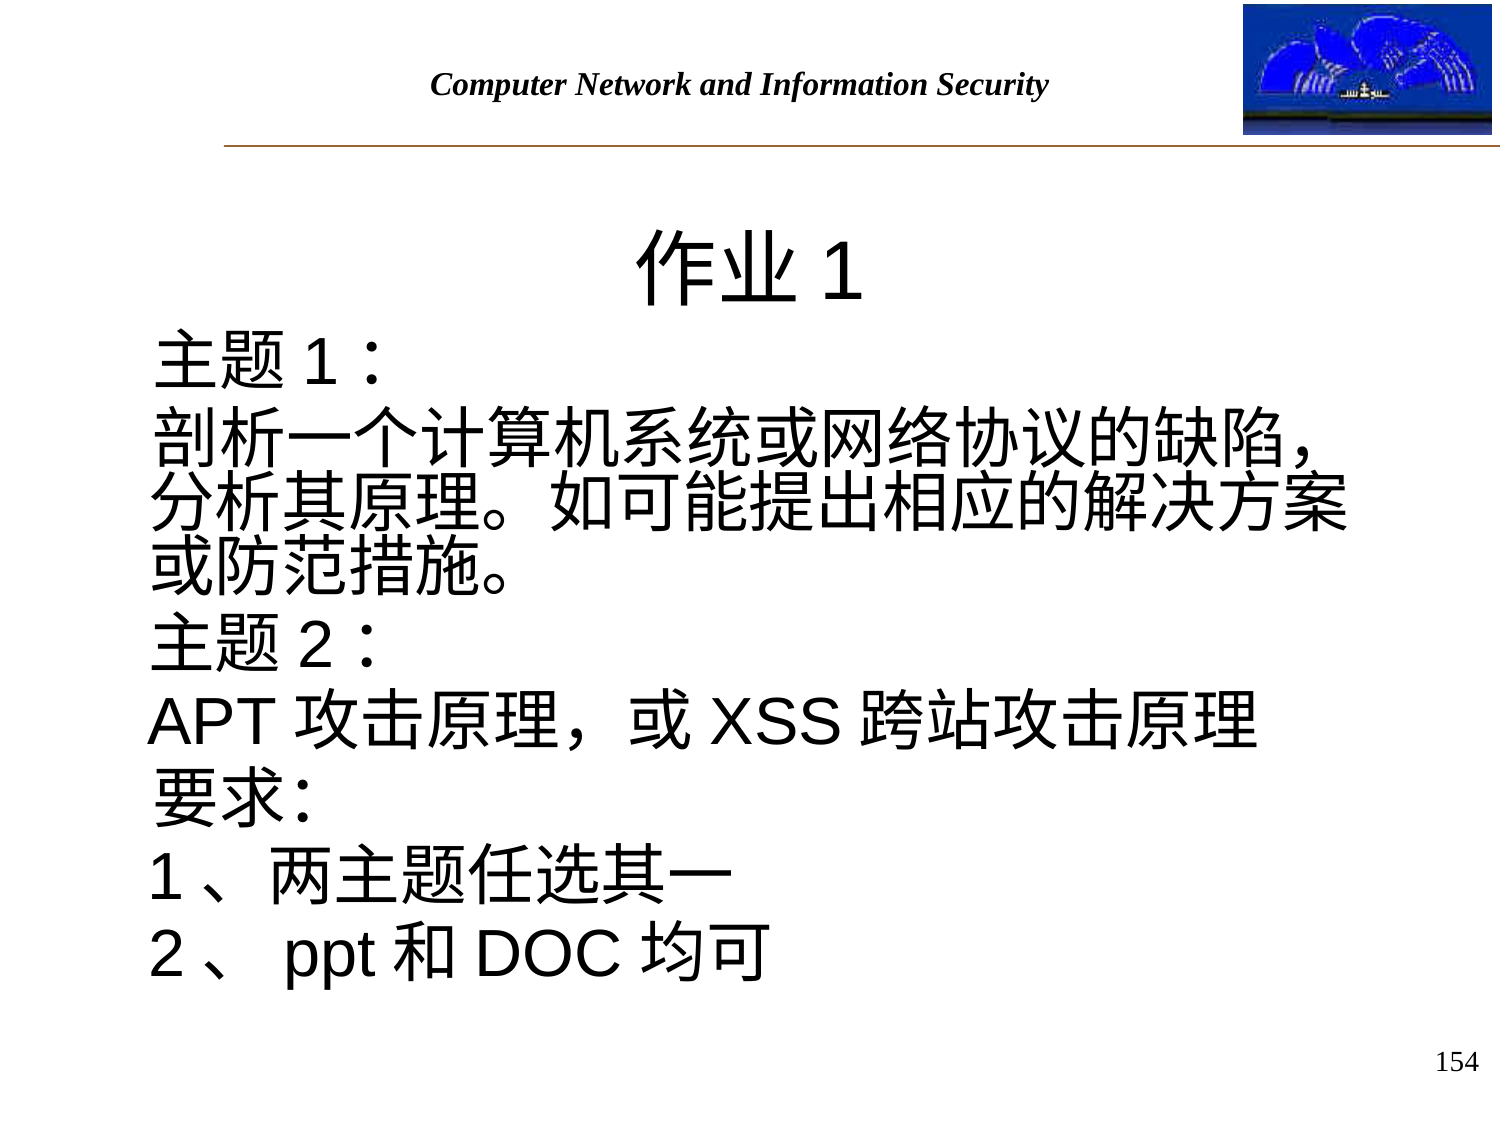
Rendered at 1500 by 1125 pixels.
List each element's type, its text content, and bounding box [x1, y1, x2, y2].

slide_number 154 [1144, 1034, 1495, 1113]
list 主题1： 剖析一个计算机系统或网络协议的缺陷，分析其原理。如可能提出相应的解决方案或防范措施。 主题2： APT攻击原理，或XSS跨站攻击原理 要求： 1、两主题任选其一 2、ppt和DOC均可 [76, 326, 1427, 988]
title 作业1 [75, 208, 1425, 325]
